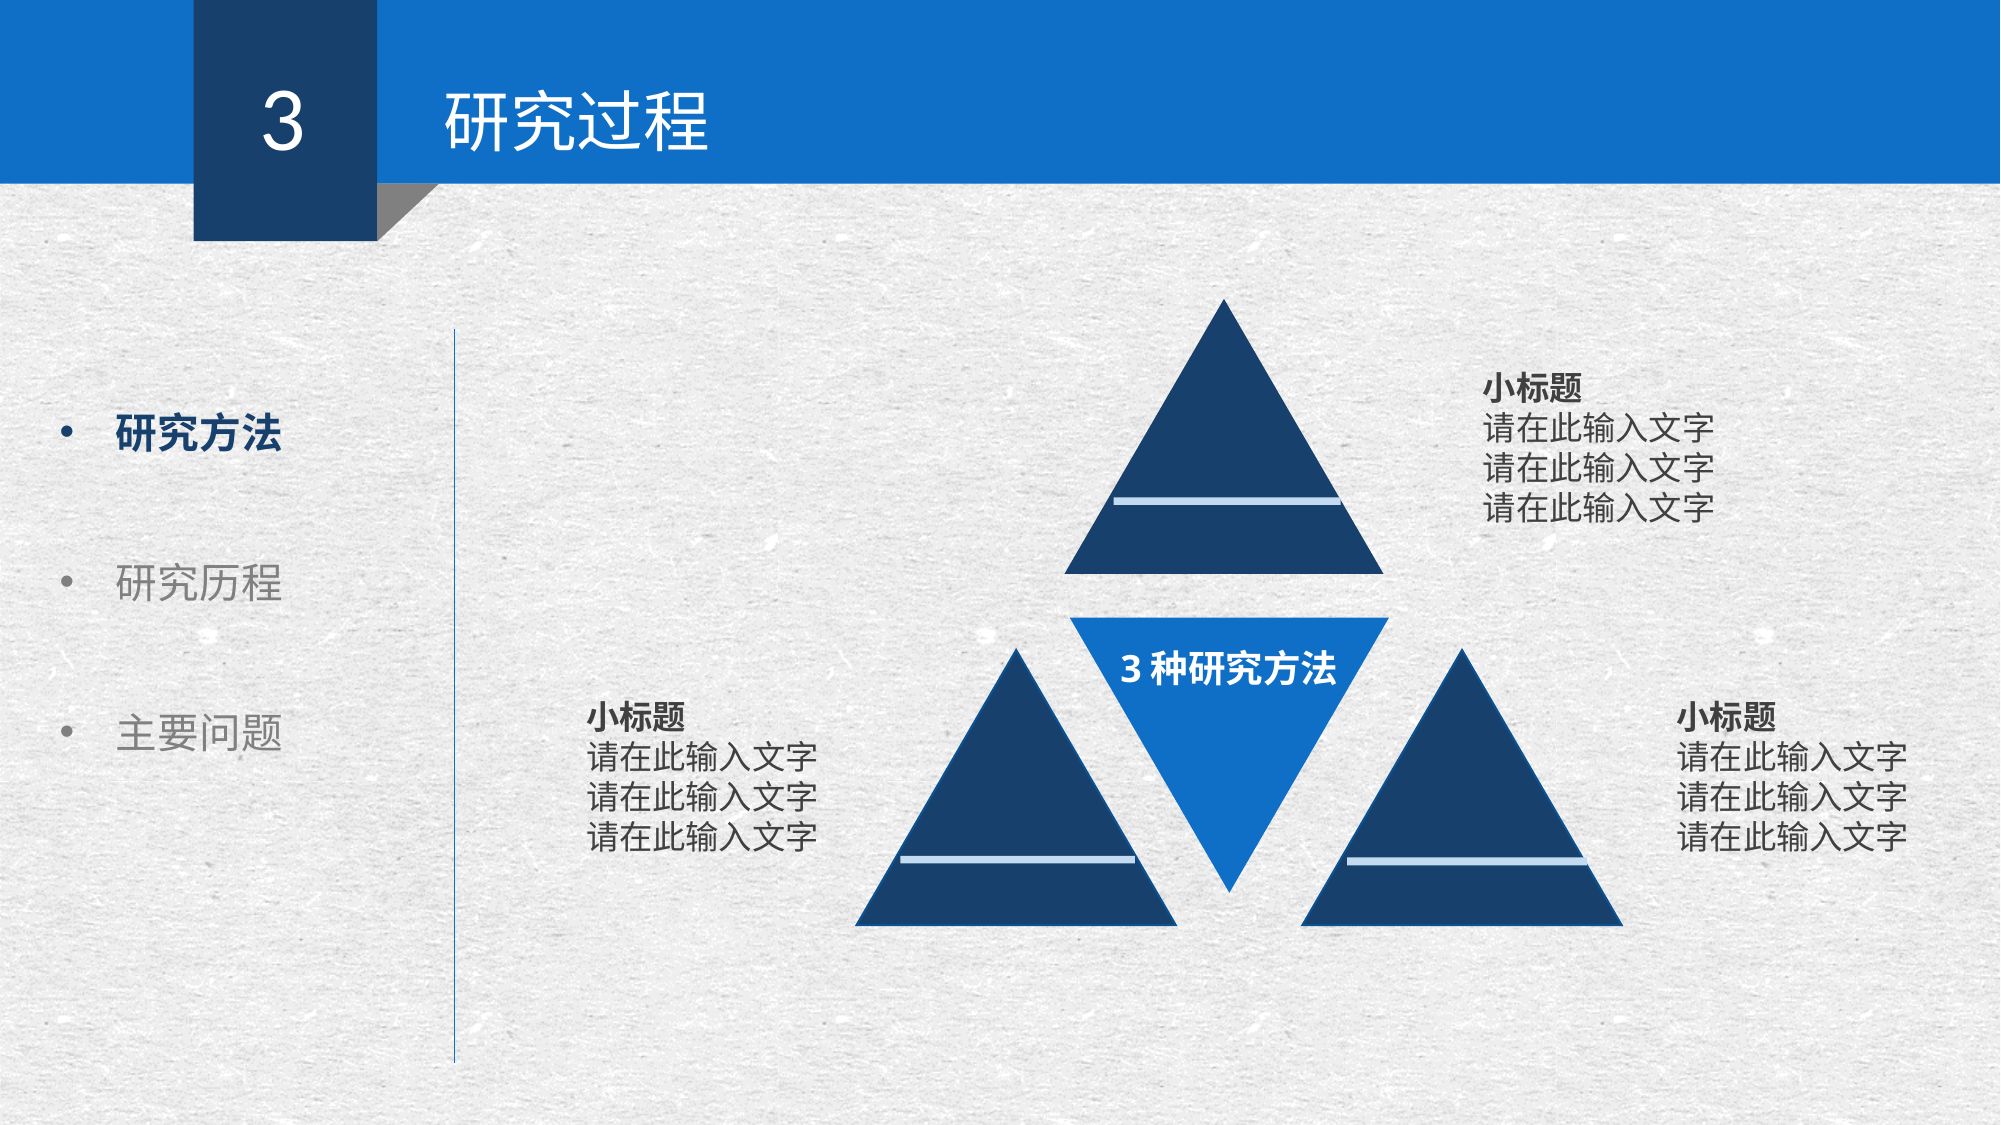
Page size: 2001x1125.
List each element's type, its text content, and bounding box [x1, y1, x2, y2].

text_box [193, 0, 378, 242]
text_box 小标题 请在此输入文字 请在此输入文字 请在此输入文字 [1467, 359, 1763, 615]
text_box [1302, 650, 1622, 926]
picture [0, 0, 2001, 1125]
text_box [1069, 617, 1389, 637]
text_box 小标题 请在此输入文字 请在此输入文字 请在此输入文字 [571, 688, 866, 943]
text_box 3 [244, 51, 326, 177]
text_box [378, 0, 2000, 185]
text_box 研究过程 [428, 72, 1016, 168]
text_box [900, 855, 1135, 864]
text_box [866, 650, 1176, 926]
text_box [1116, 698, 1343, 893]
text_box [1113, 497, 1341, 505]
text_box [1347, 857, 1588, 866]
text_box 3种研究方法 [1060, 637, 1399, 698]
text_box 小标题 请在此输入文字 请在此输入文字 请在此输入文字 [1661, 688, 1956, 943]
text_box 研究方法 研究历程 主要问题 [44, 298, 527, 764]
text_box [1064, 298, 1384, 574]
text_box [0, 0, 193, 185]
text_box [376, 182, 442, 244]
